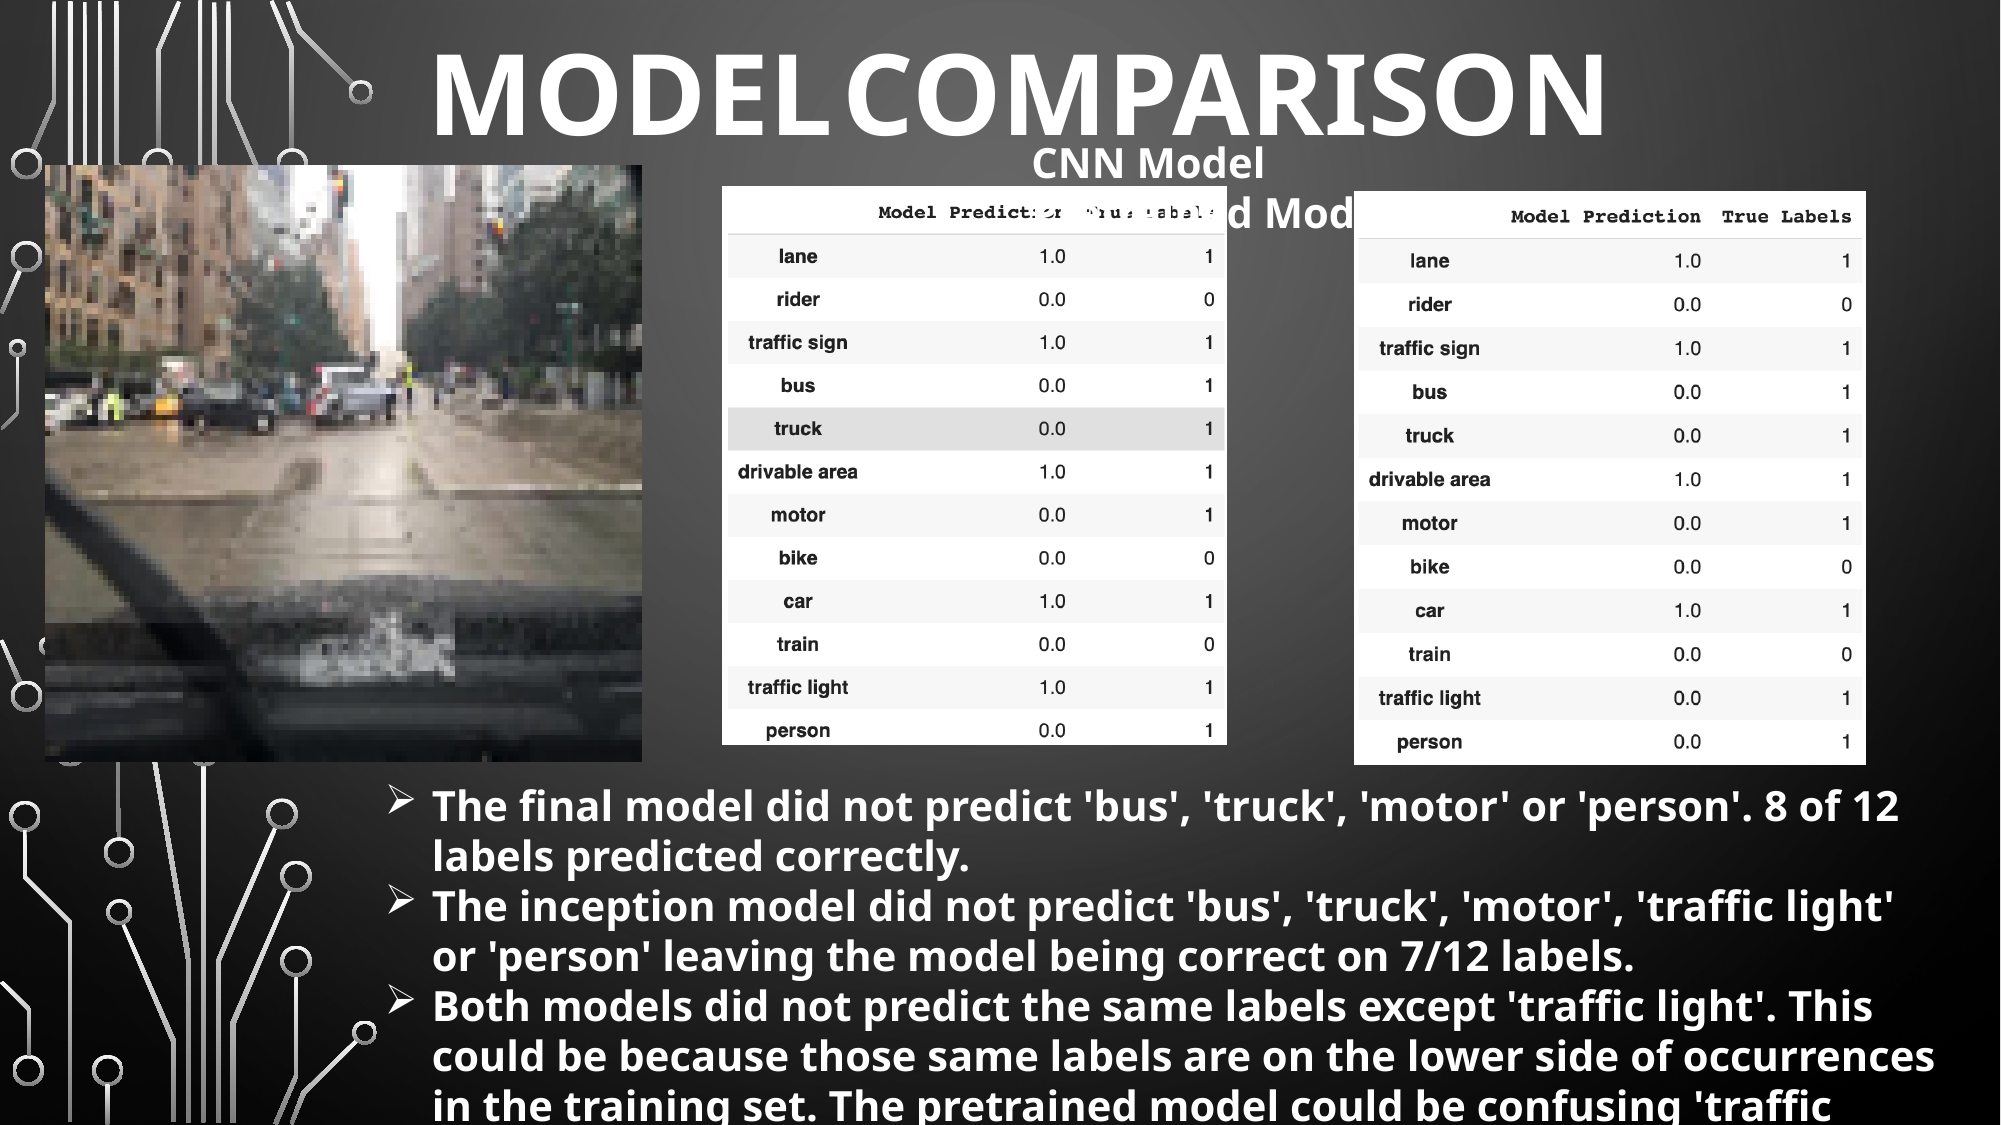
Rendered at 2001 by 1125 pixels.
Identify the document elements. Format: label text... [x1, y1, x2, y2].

picture [1354, 191, 1866, 765]
text_box MODEL COMPARISON [296, 16, 1754, 166]
text_box CNN Model Pretrained Model [716, 129, 1929, 244]
picture [45, 165, 642, 763]
text_box The final model did not predict 'bus', 'truck', 'motor' or 'person'. 8 of 12 labels predicted correctly. The inception model did not predict 'bus', 'truck', 'motor', 'traffic light' or 'person' leaving the model being correct on 7/12 labels. Both models did not predict the same labels except 'traffic light'. This could be because those same labels are on the lower side of occurrences in the training set. The pretrained model could be confusing 'traffic light' and 'traffic sign'. [370, 772, 1962, 1125]
picture [721, 186, 1227, 746]
